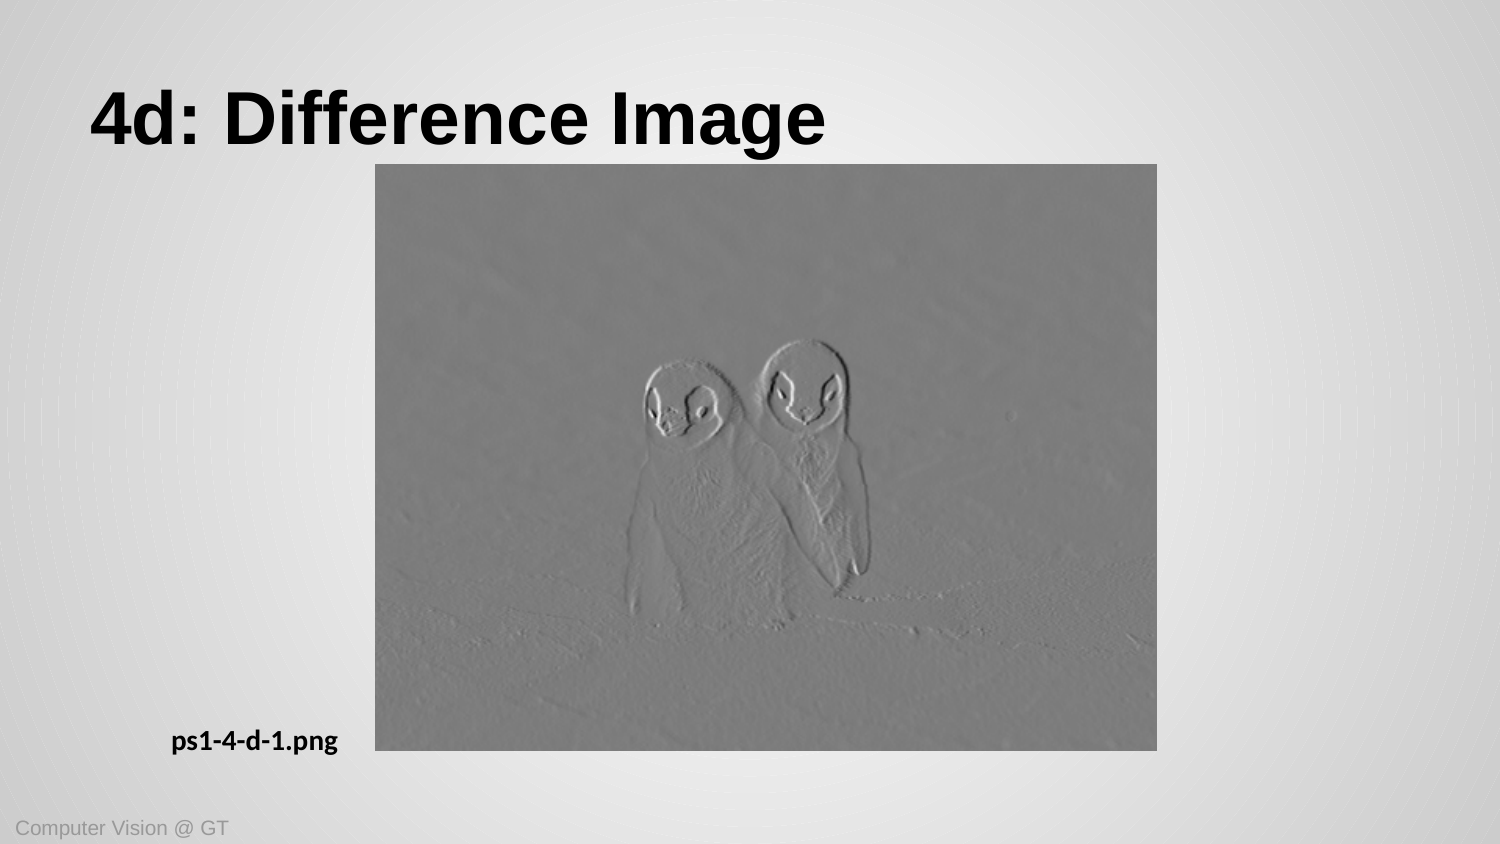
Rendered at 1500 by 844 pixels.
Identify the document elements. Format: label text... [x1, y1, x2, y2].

title 4d: Difference Image [75, 33, 1425, 175]
text_box Computer Vision @ GT [0, 811, 422, 844]
picture [375, 164, 1157, 751]
text_box ps1-4-d-1.png [156, 701, 865, 784]
